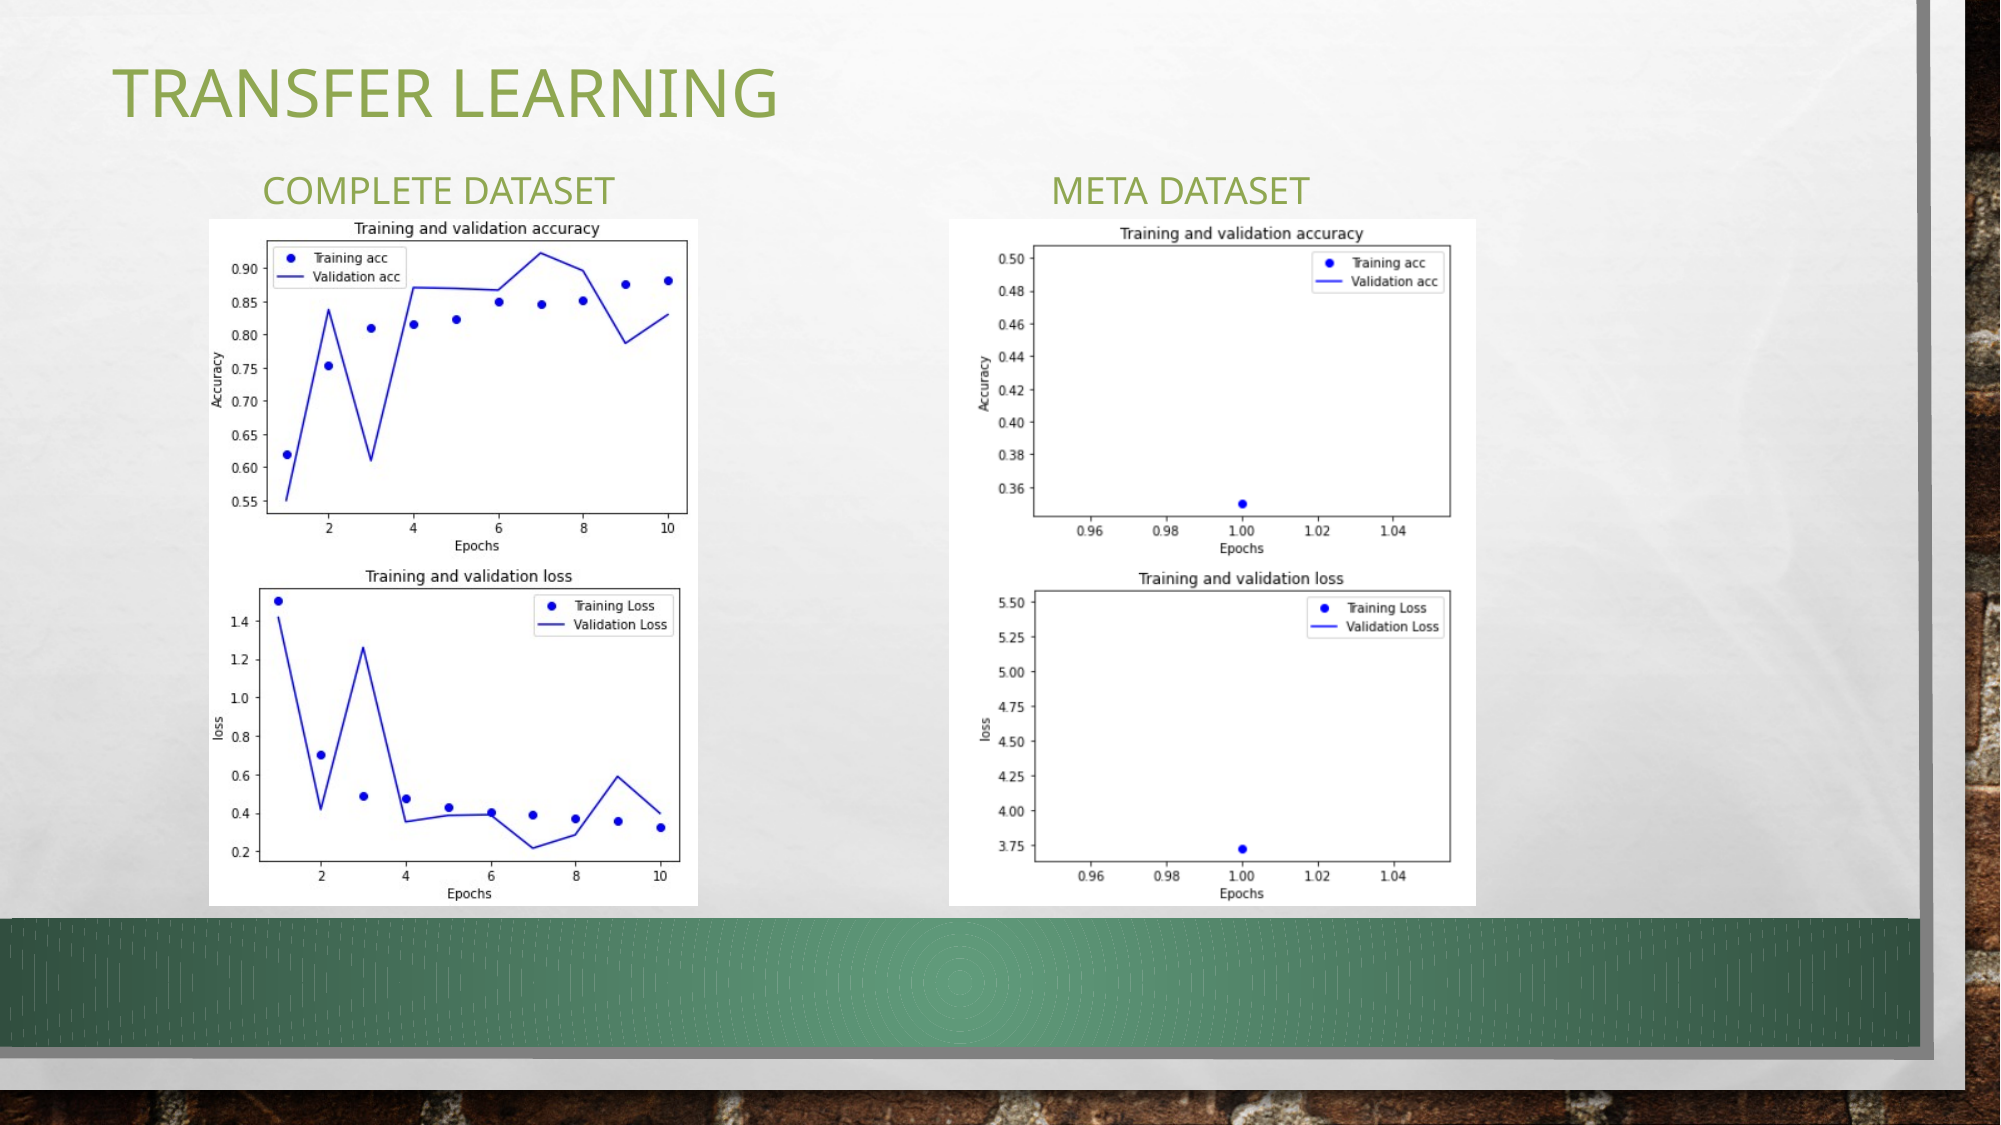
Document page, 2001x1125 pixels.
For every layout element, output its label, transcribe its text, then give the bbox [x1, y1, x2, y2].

picture [0, 0, 2000, 1125]
picture [209, 219, 698, 906]
title Transfer learning Complete dataset META dataset [97, 41, 1803, 231]
picture [949, 219, 1476, 906]
